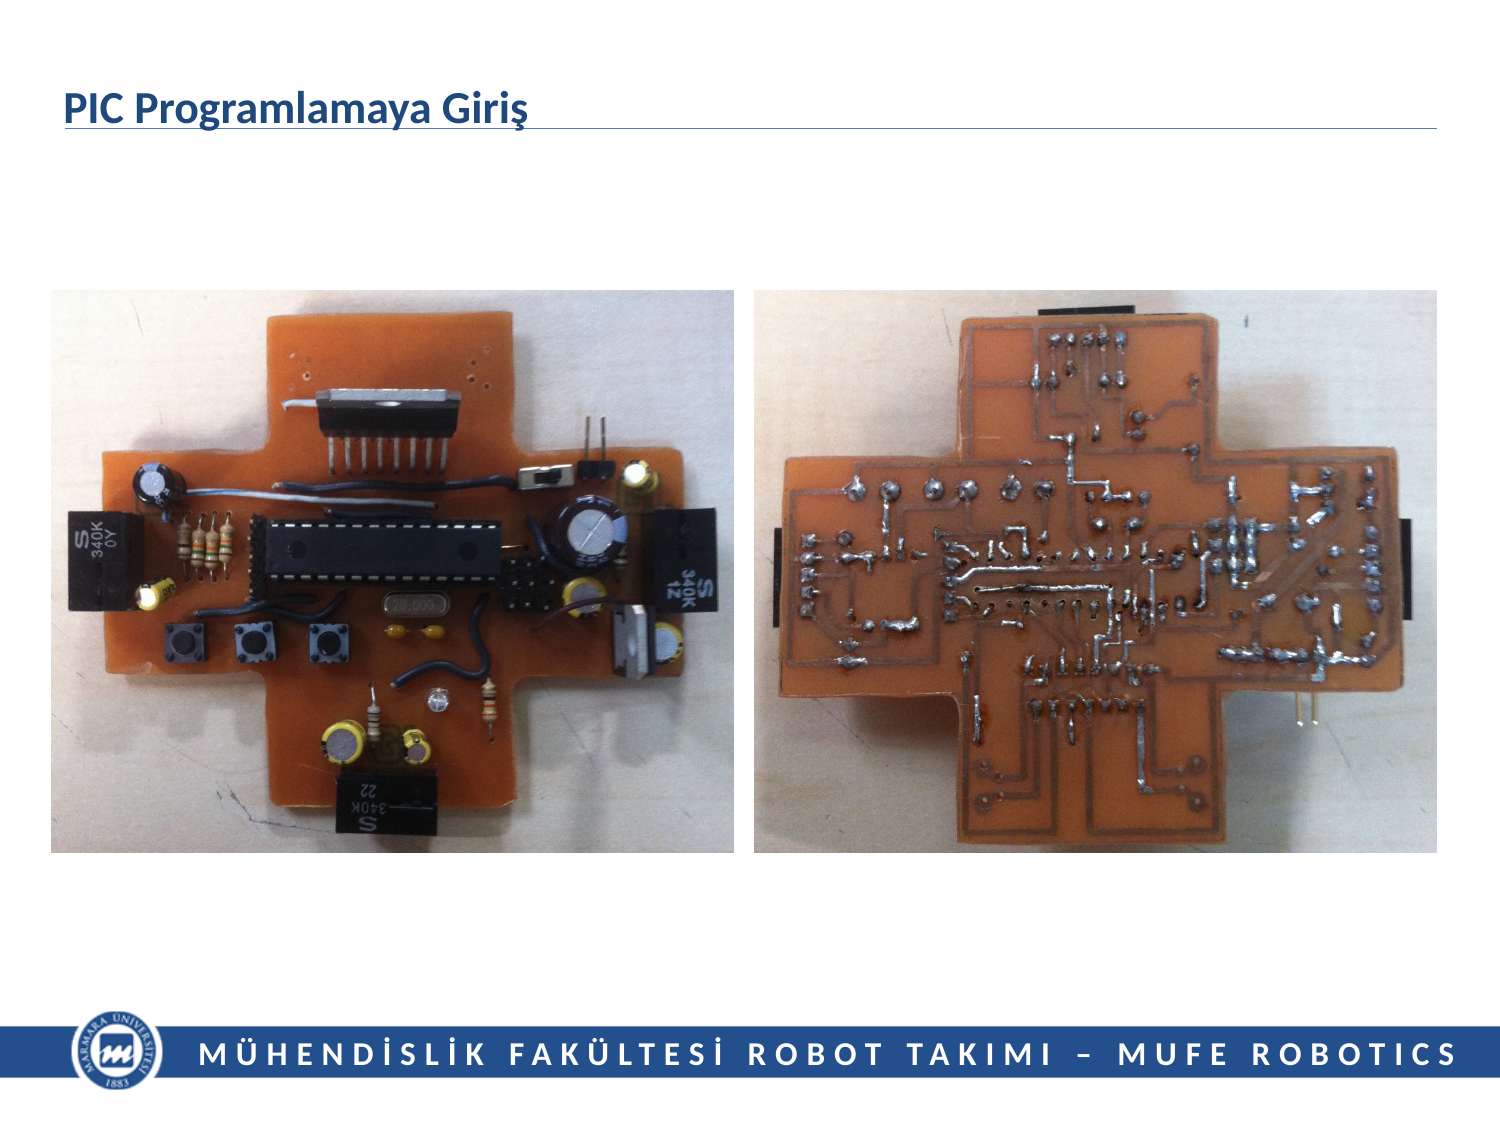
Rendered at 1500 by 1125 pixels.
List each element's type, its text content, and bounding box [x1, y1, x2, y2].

picture [753, 290, 1437, 854]
picture [0, 1007, 1500, 1096]
picture [51, 290, 735, 854]
text_box PIC Programlamaya Giriş [55, 70, 537, 141]
